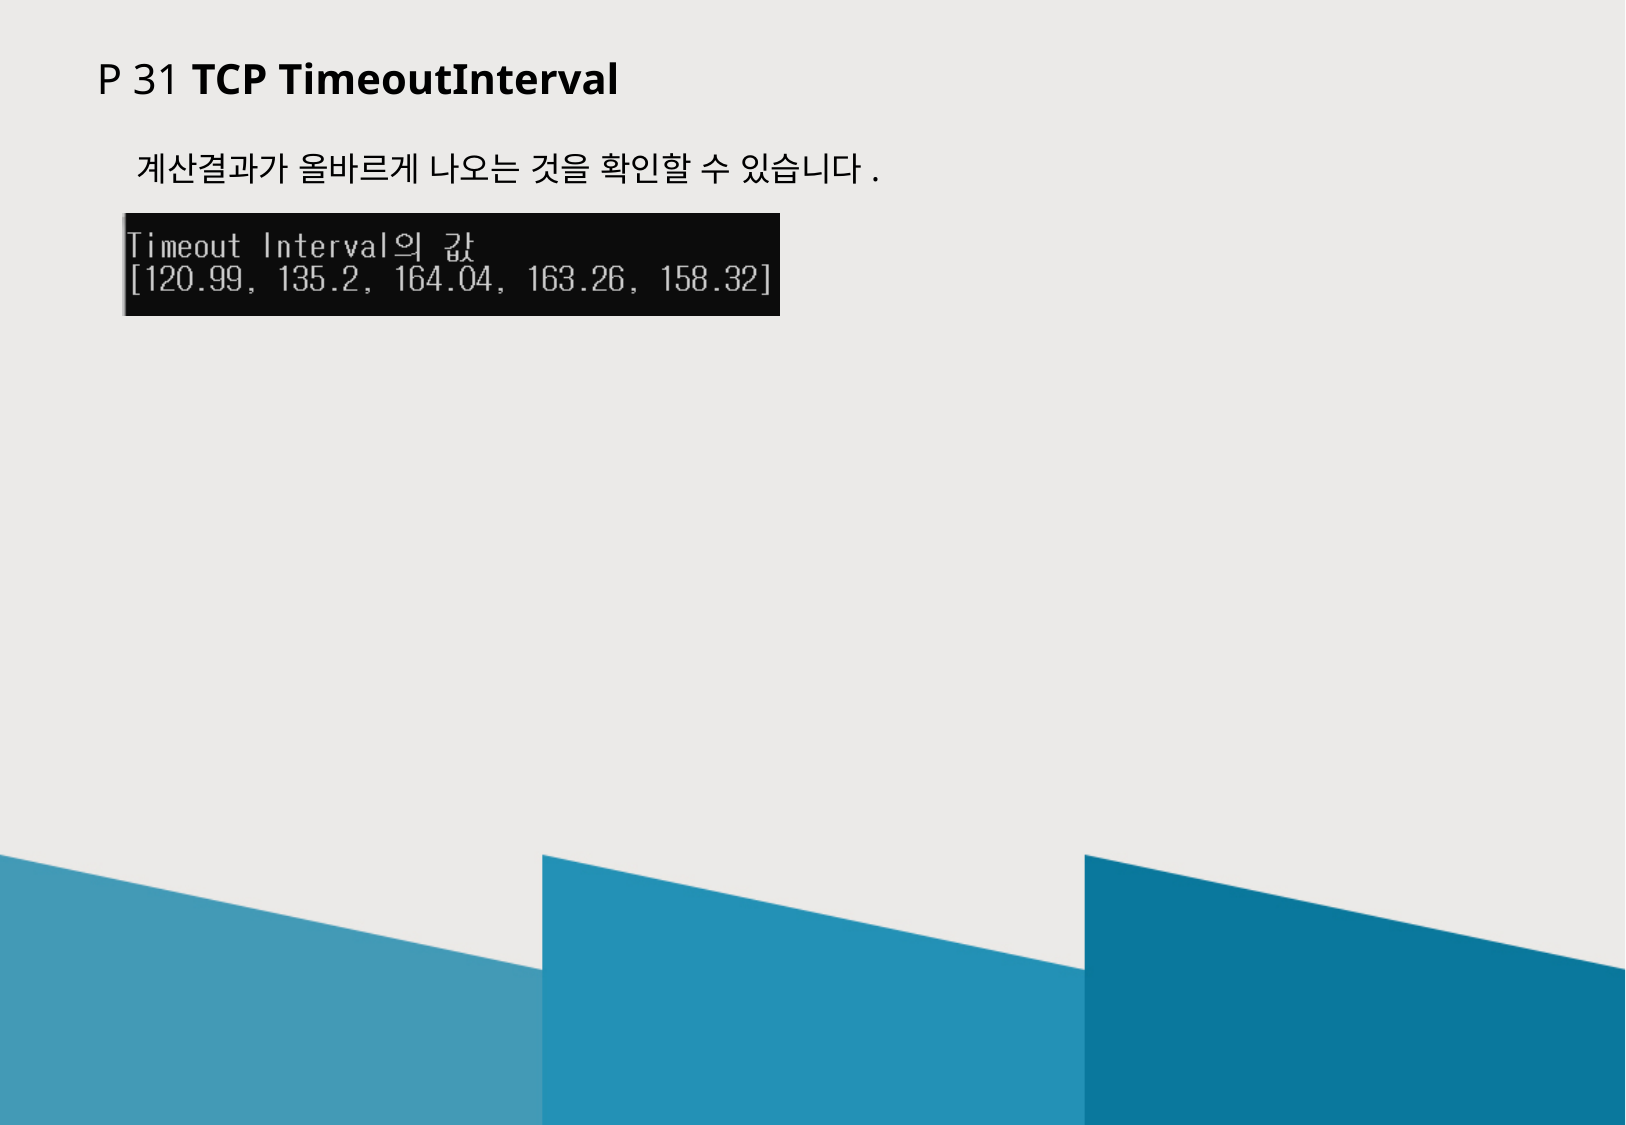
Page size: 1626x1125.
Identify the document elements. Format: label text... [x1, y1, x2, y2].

text_box 계산결과가 올바르게 나오는 것을 확인할 수 있습니다. [121, 141, 1441, 196]
picture [0, 0, 1626, 1125]
text_box P 31 TCP TimeoutInterval [82, 45, 880, 111]
